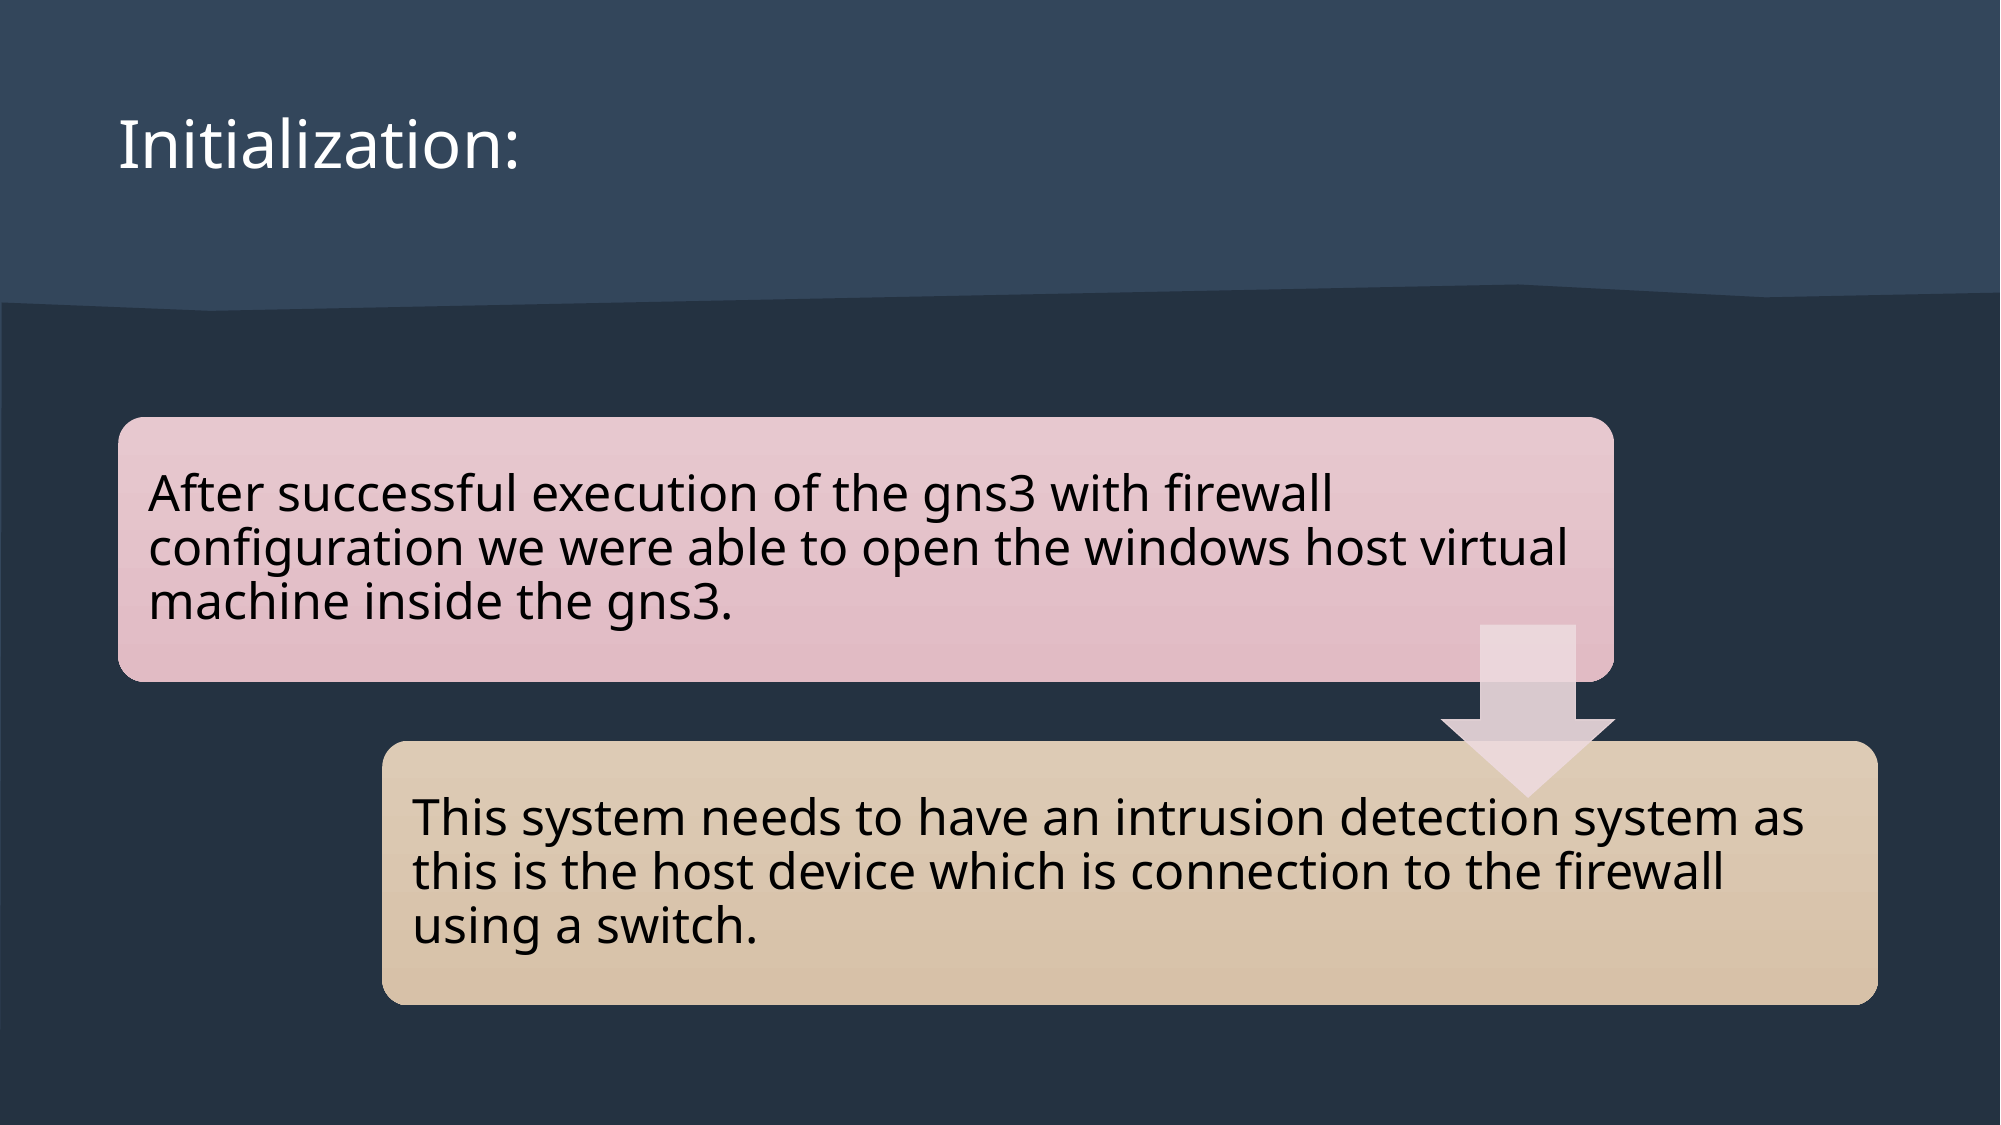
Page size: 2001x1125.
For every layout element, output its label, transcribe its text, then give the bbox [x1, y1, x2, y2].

text_box [0, 0, 2000, 309]
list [118, 416, 1879, 1006]
text_box [0, 283, 2000, 1125]
title Initialization: [118, 101, 1878, 214]
